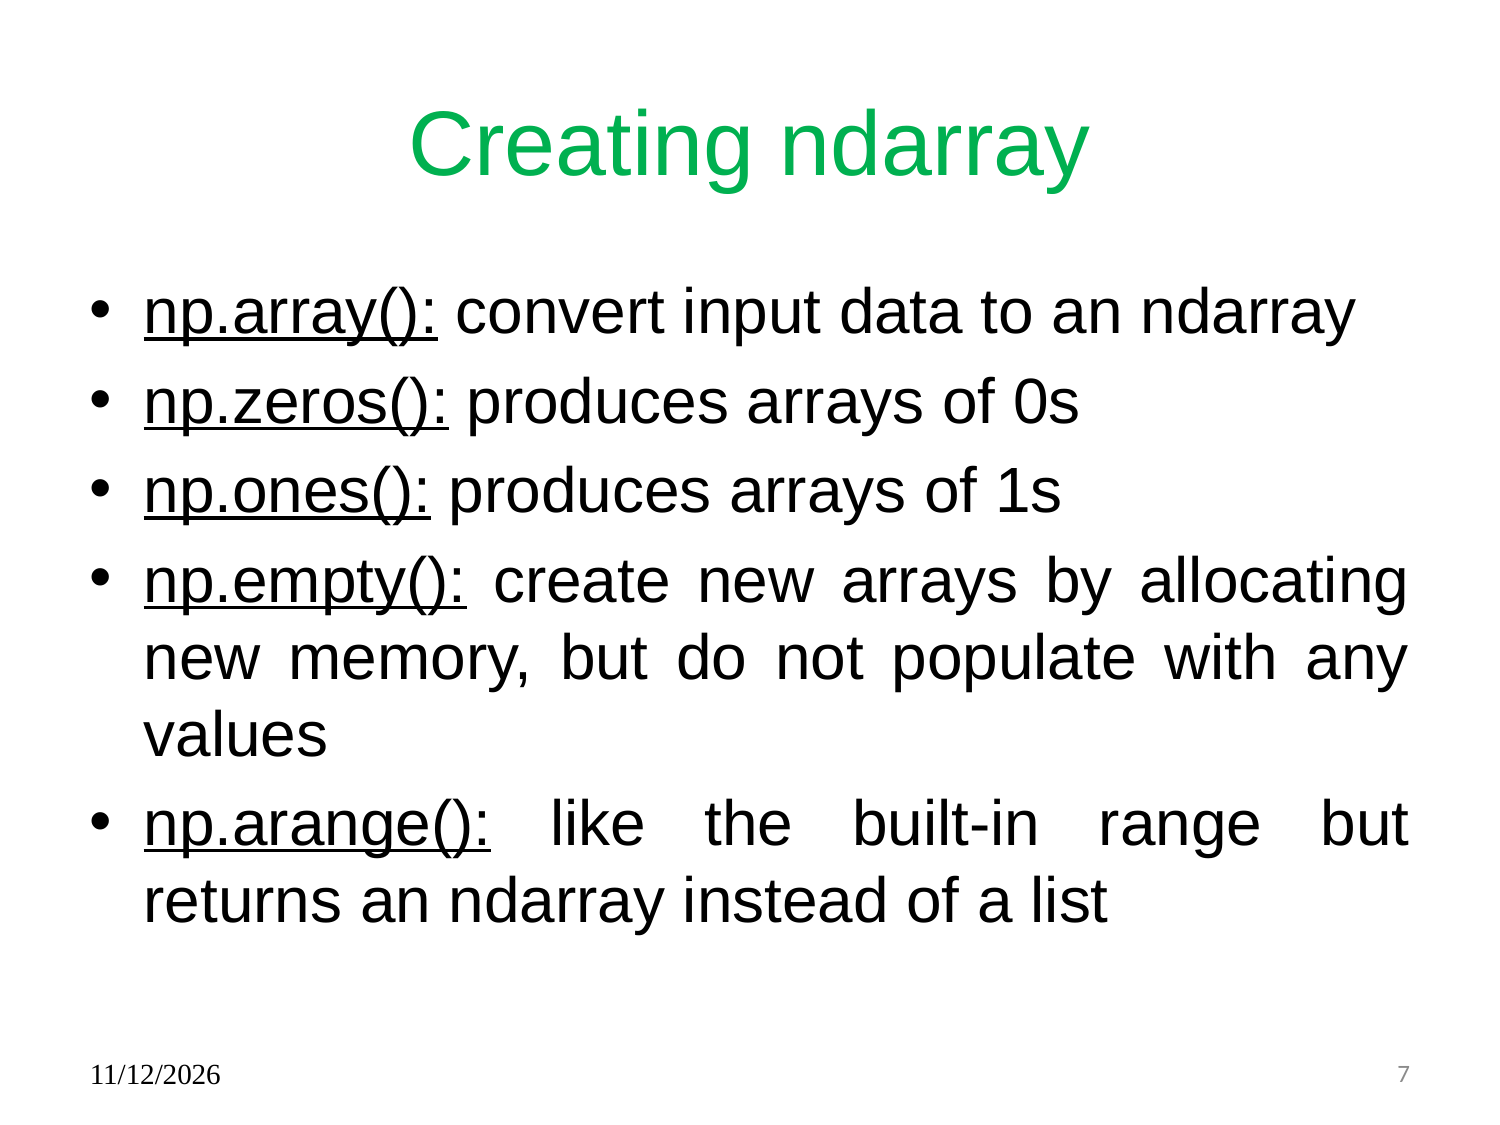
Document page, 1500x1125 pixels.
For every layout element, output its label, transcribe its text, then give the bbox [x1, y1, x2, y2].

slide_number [75, 1042, 425, 1103]
title Creating ndarray [75, 45, 1425, 233]
slide_number 7 [1074, 1042, 1425, 1103]
list np.array(): convert input data to an ndarray np.zeros(): produces arrays of 0s np.ones(): produces arrays of 1s np.empty(): create new arrays by allocating new memory, but do not populate with any values np.arange(): like the built-in range but returns an ndarray instead of a list [75, 262, 1425, 1005]
